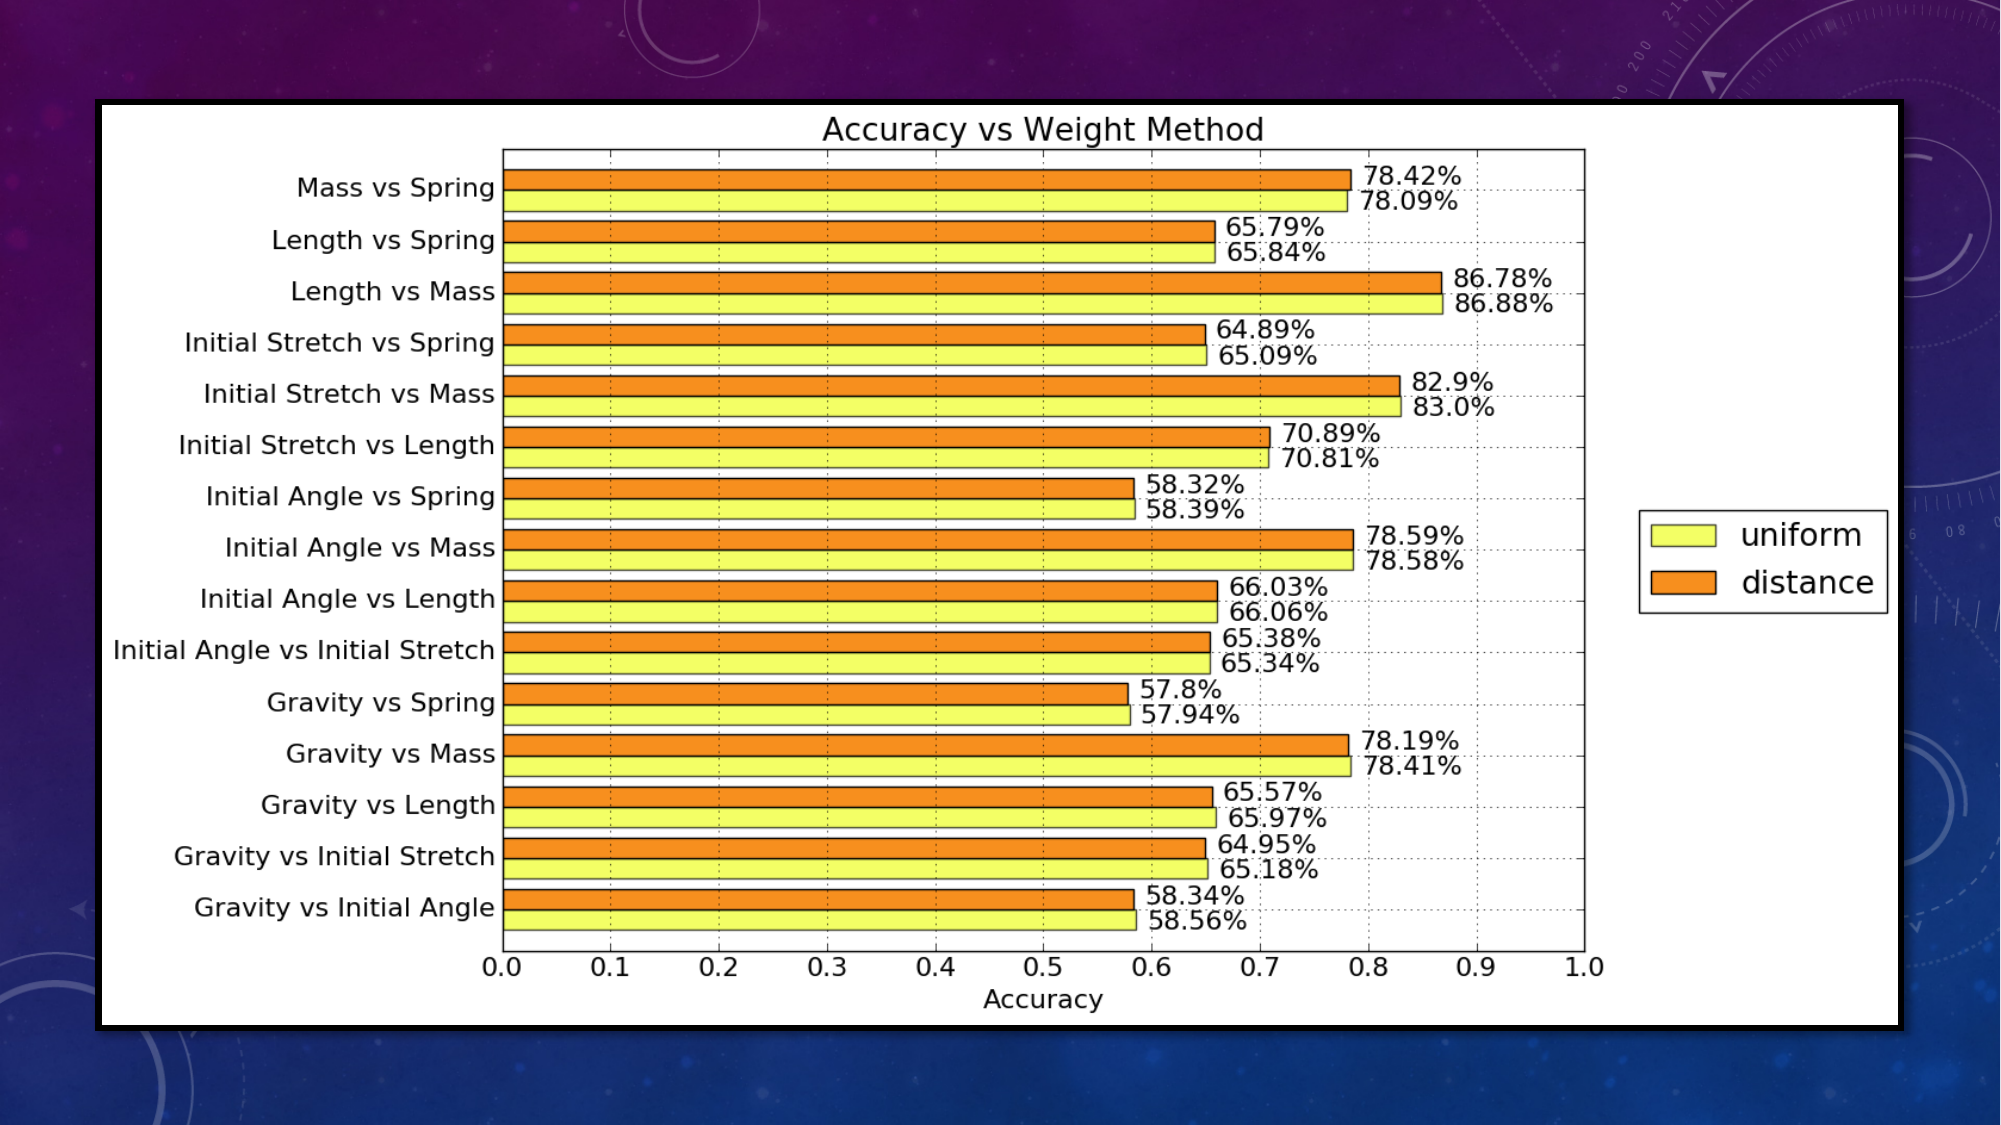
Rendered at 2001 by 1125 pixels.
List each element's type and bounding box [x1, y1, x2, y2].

picture [0, 0, 2001, 1125]
list [101, 104, 1899, 1025]
